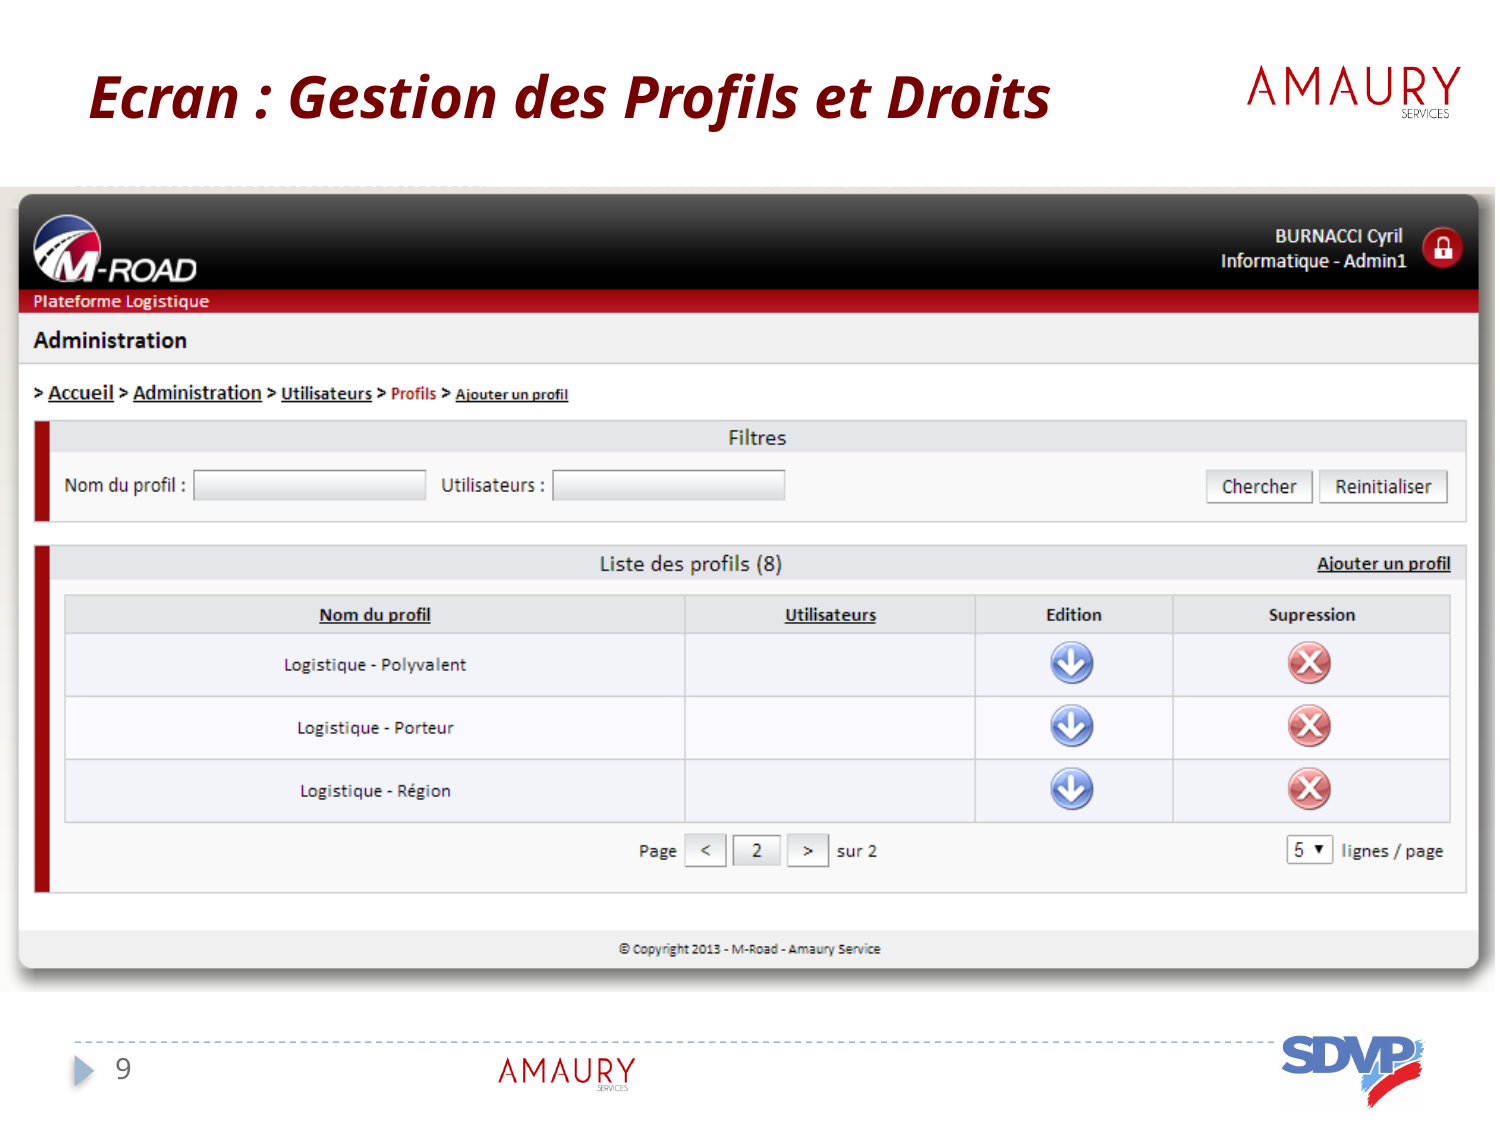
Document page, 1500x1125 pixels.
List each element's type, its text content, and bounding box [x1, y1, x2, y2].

title Ecran : Gestion des Profils et Droits [73, 36, 1270, 138]
picture [1270, 54, 1475, 131]
picture [1279, 1034, 1424, 1109]
picture [0, 186, 1495, 992]
footer [491, 1042, 1051, 1103]
slide_number 9 [100, 1042, 491, 1103]
